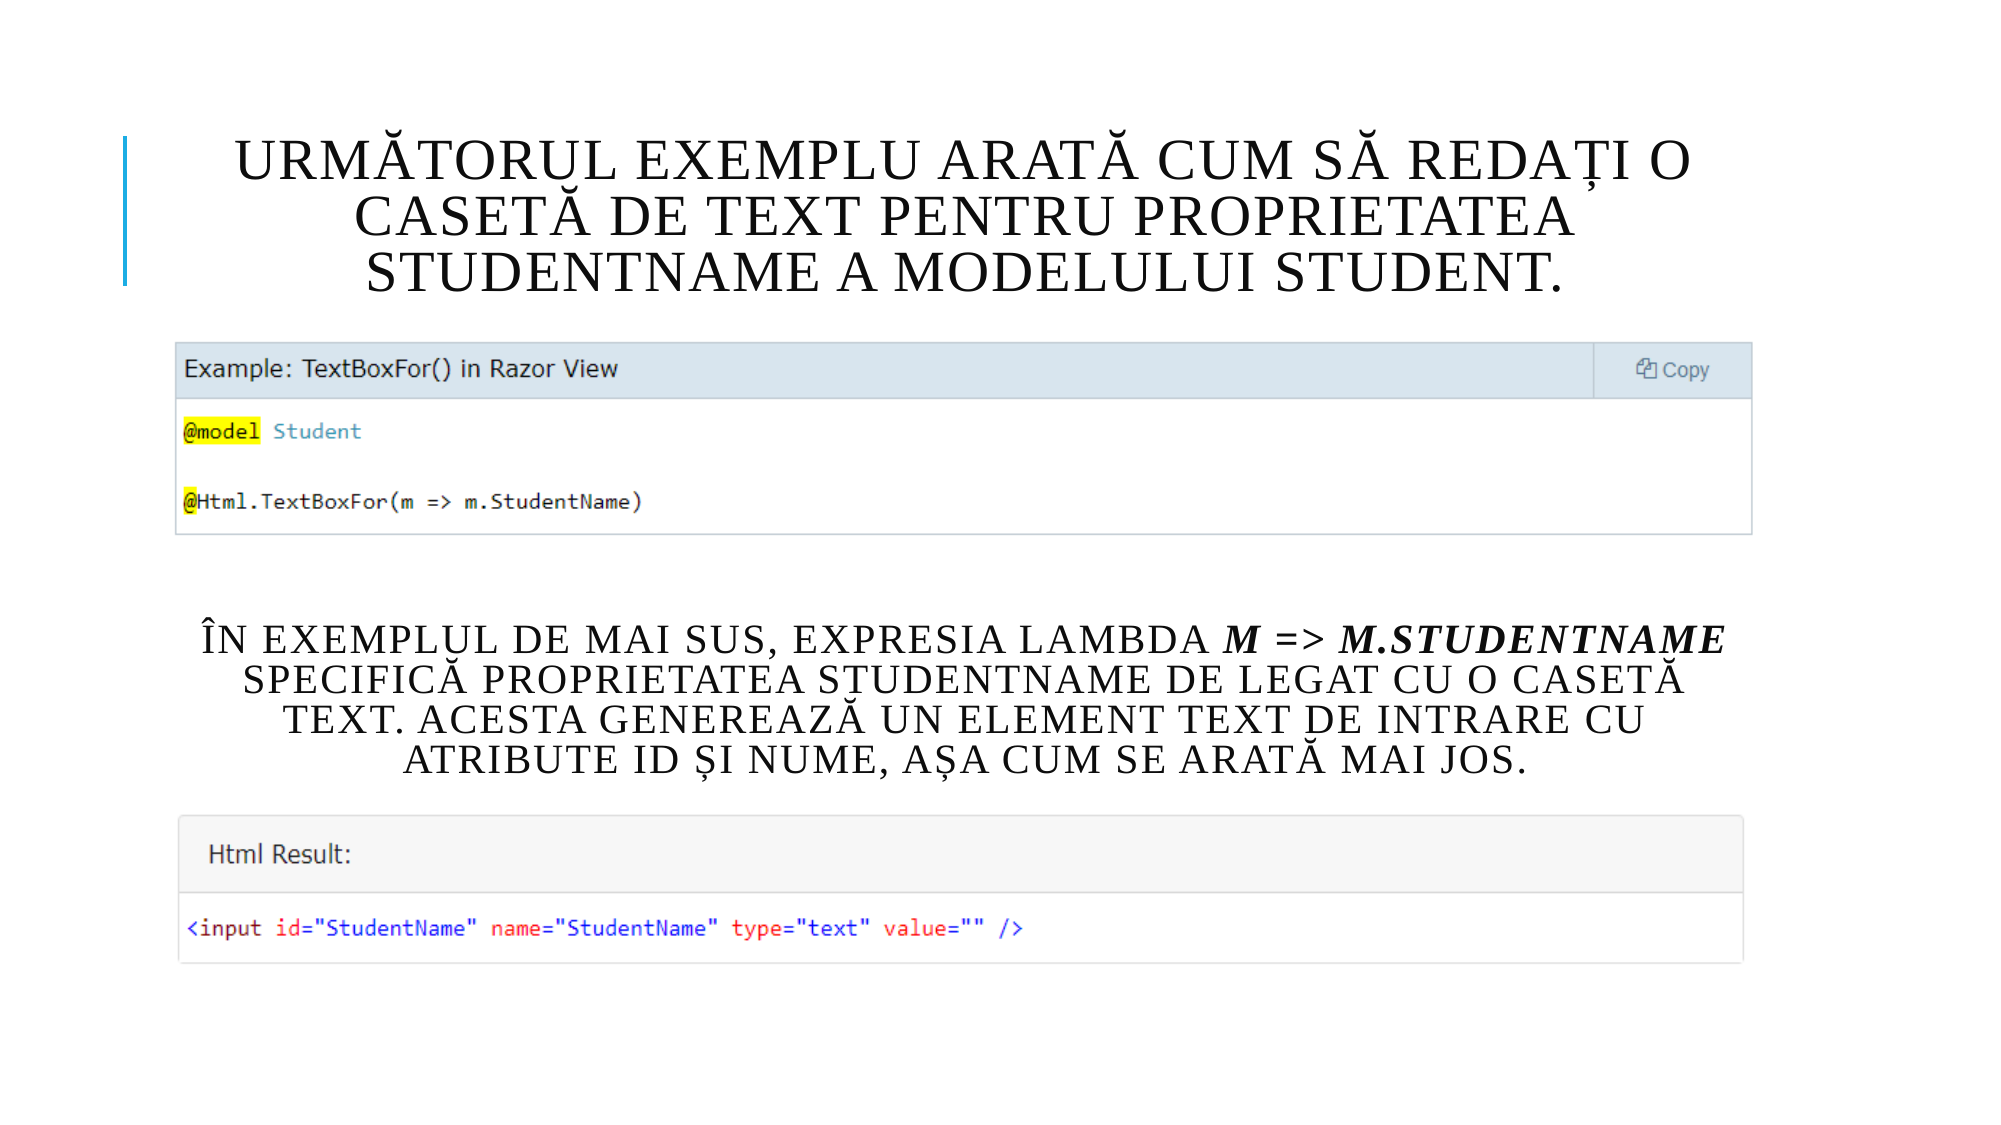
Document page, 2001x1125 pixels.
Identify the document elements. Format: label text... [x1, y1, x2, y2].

picture [167, 804, 1763, 984]
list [167, 332, 1763, 544]
text_box În exemplul de mai sus, expresia lambda m => m.StudentName specifică proprietatea StudentName de legat cu o casetă text. Acesta generează un element text de intrare cu atribute id și nume, așa cum se arată mai jos. [167, 578, 1763, 802]
title Următorul exemplu arată cum să redați o casetă de text pentru proprietatea StudentName a modelului Student. [168, 96, 1763, 328]
